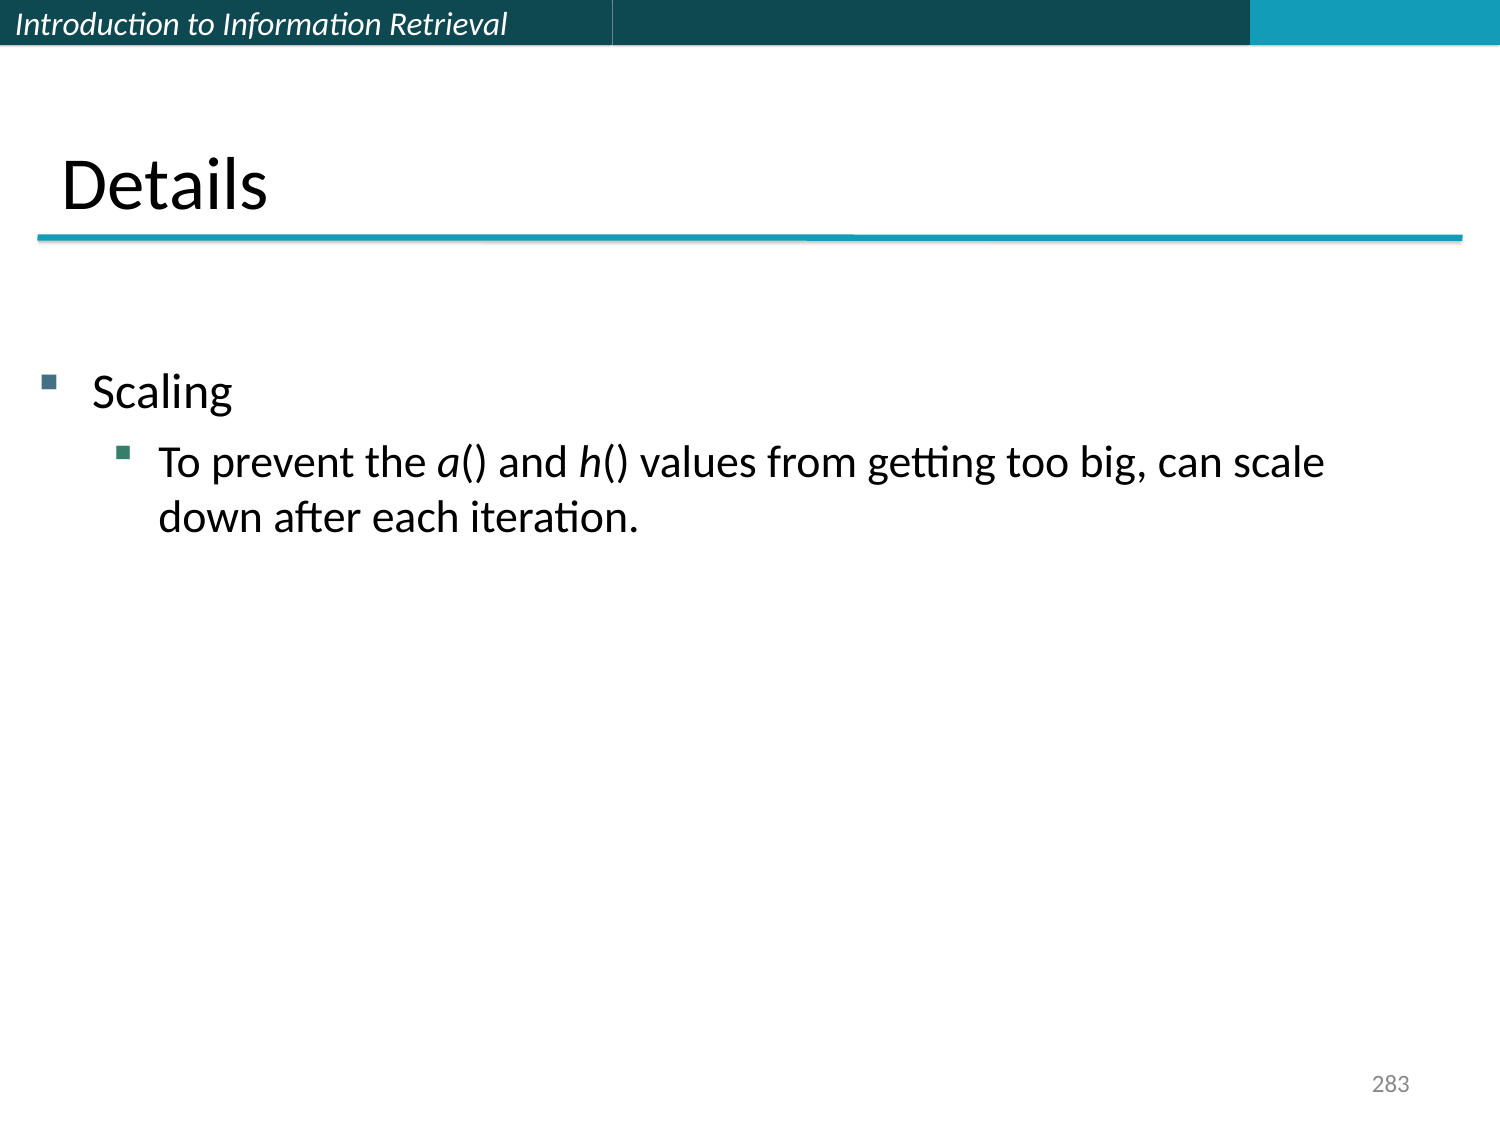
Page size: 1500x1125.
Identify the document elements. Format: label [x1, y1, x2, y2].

text_box [22, 351, 1425, 1103]
text_box [46, 0, 1425, 233]
